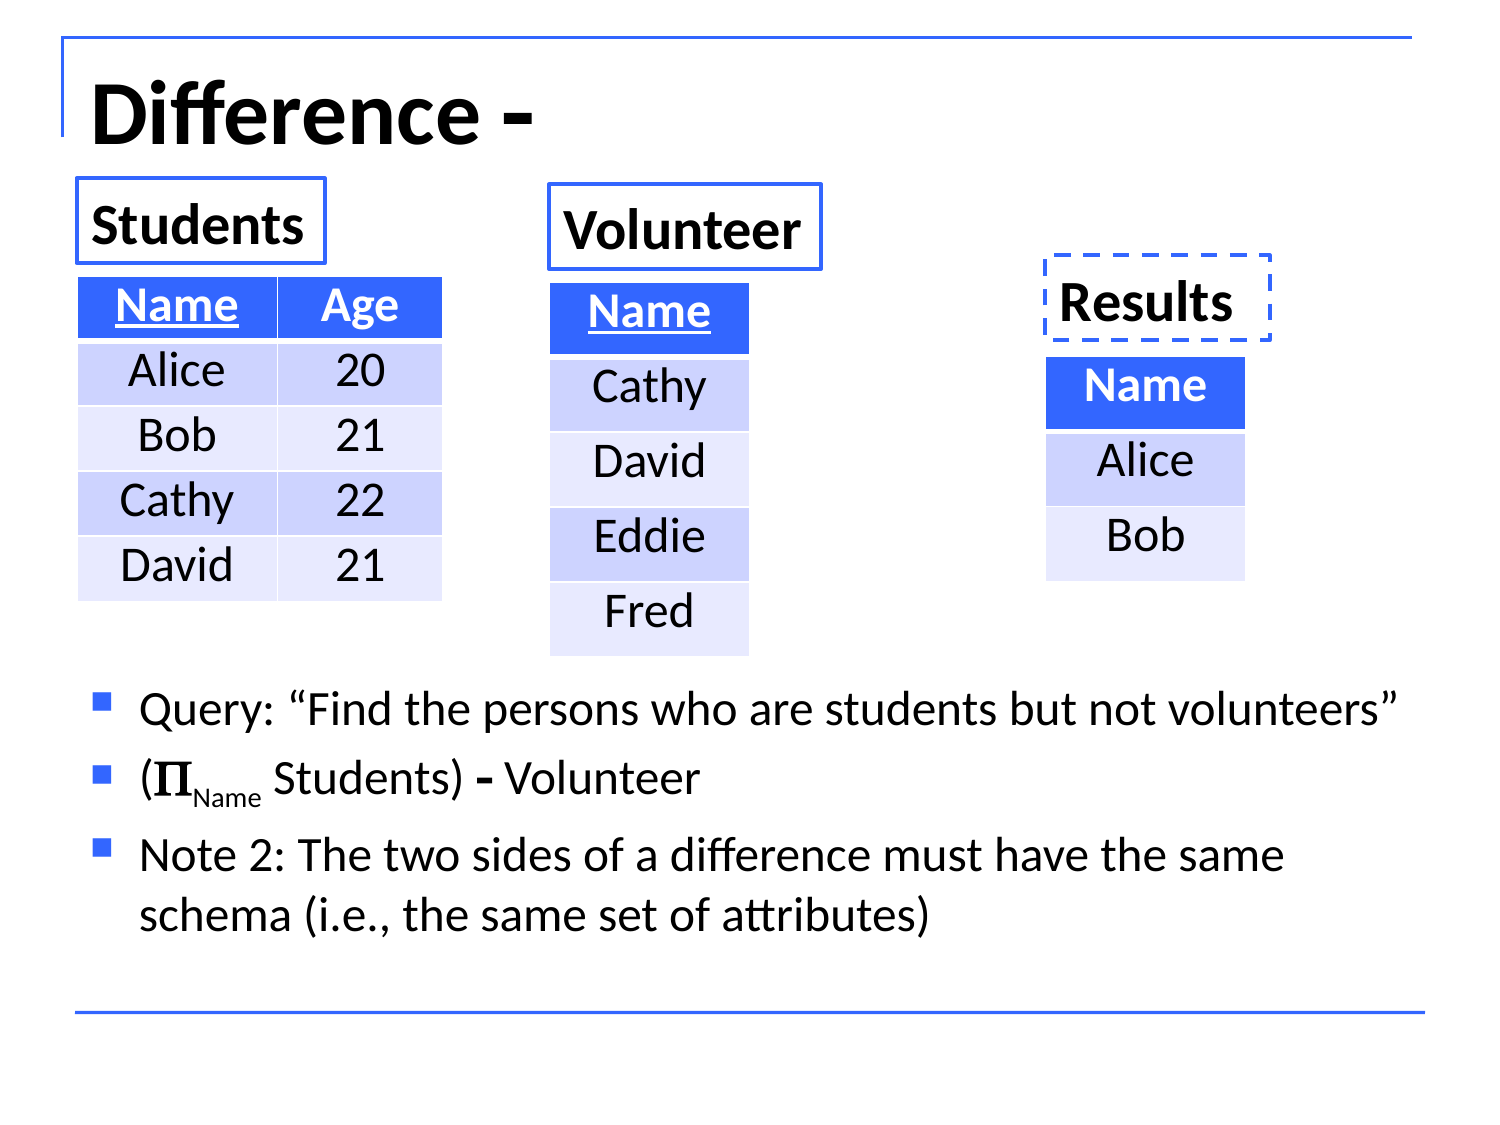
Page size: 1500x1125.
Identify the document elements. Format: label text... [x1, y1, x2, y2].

table_cell 20 [278, 344, 442, 405]
table_cell David [550, 433, 749, 506]
table_cell Cathy [78, 472, 277, 535]
table_cell David [78, 537, 277, 601]
table_cell 21 [278, 537, 442, 601]
text_box Results [1045, 255, 1270, 341]
table_cell 22 [278, 472, 442, 535]
table_cell 21 [278, 407, 442, 470]
title Difference  [74, 45, 1426, 233]
table_header Name [550, 283, 749, 354]
table_cell Alice [1046, 434, 1245, 506]
table_cell Alice [78, 344, 277, 405]
text_box Students [76, 178, 325, 264]
table_cell Eddie [550, 508, 749, 581]
text_box Volunteer [549, 184, 821, 270]
list Query: “Find the persons who are students but not volunteers” (Name Students)  Volunteer Note 2: The two sides of a difference must have the same schema (i.e., the same set of attributes) [74, 668, 1426, 1006]
table_cell Cathy [550, 360, 749, 431]
table_cell Bob [78, 407, 277, 470]
table_header Name [78, 277, 277, 338]
table_header Age [278, 277, 442, 338]
table_header Name [1046, 357, 1245, 429]
table_cell Fred [550, 583, 749, 656]
table_cell Bob [1046, 507, 1245, 581]
